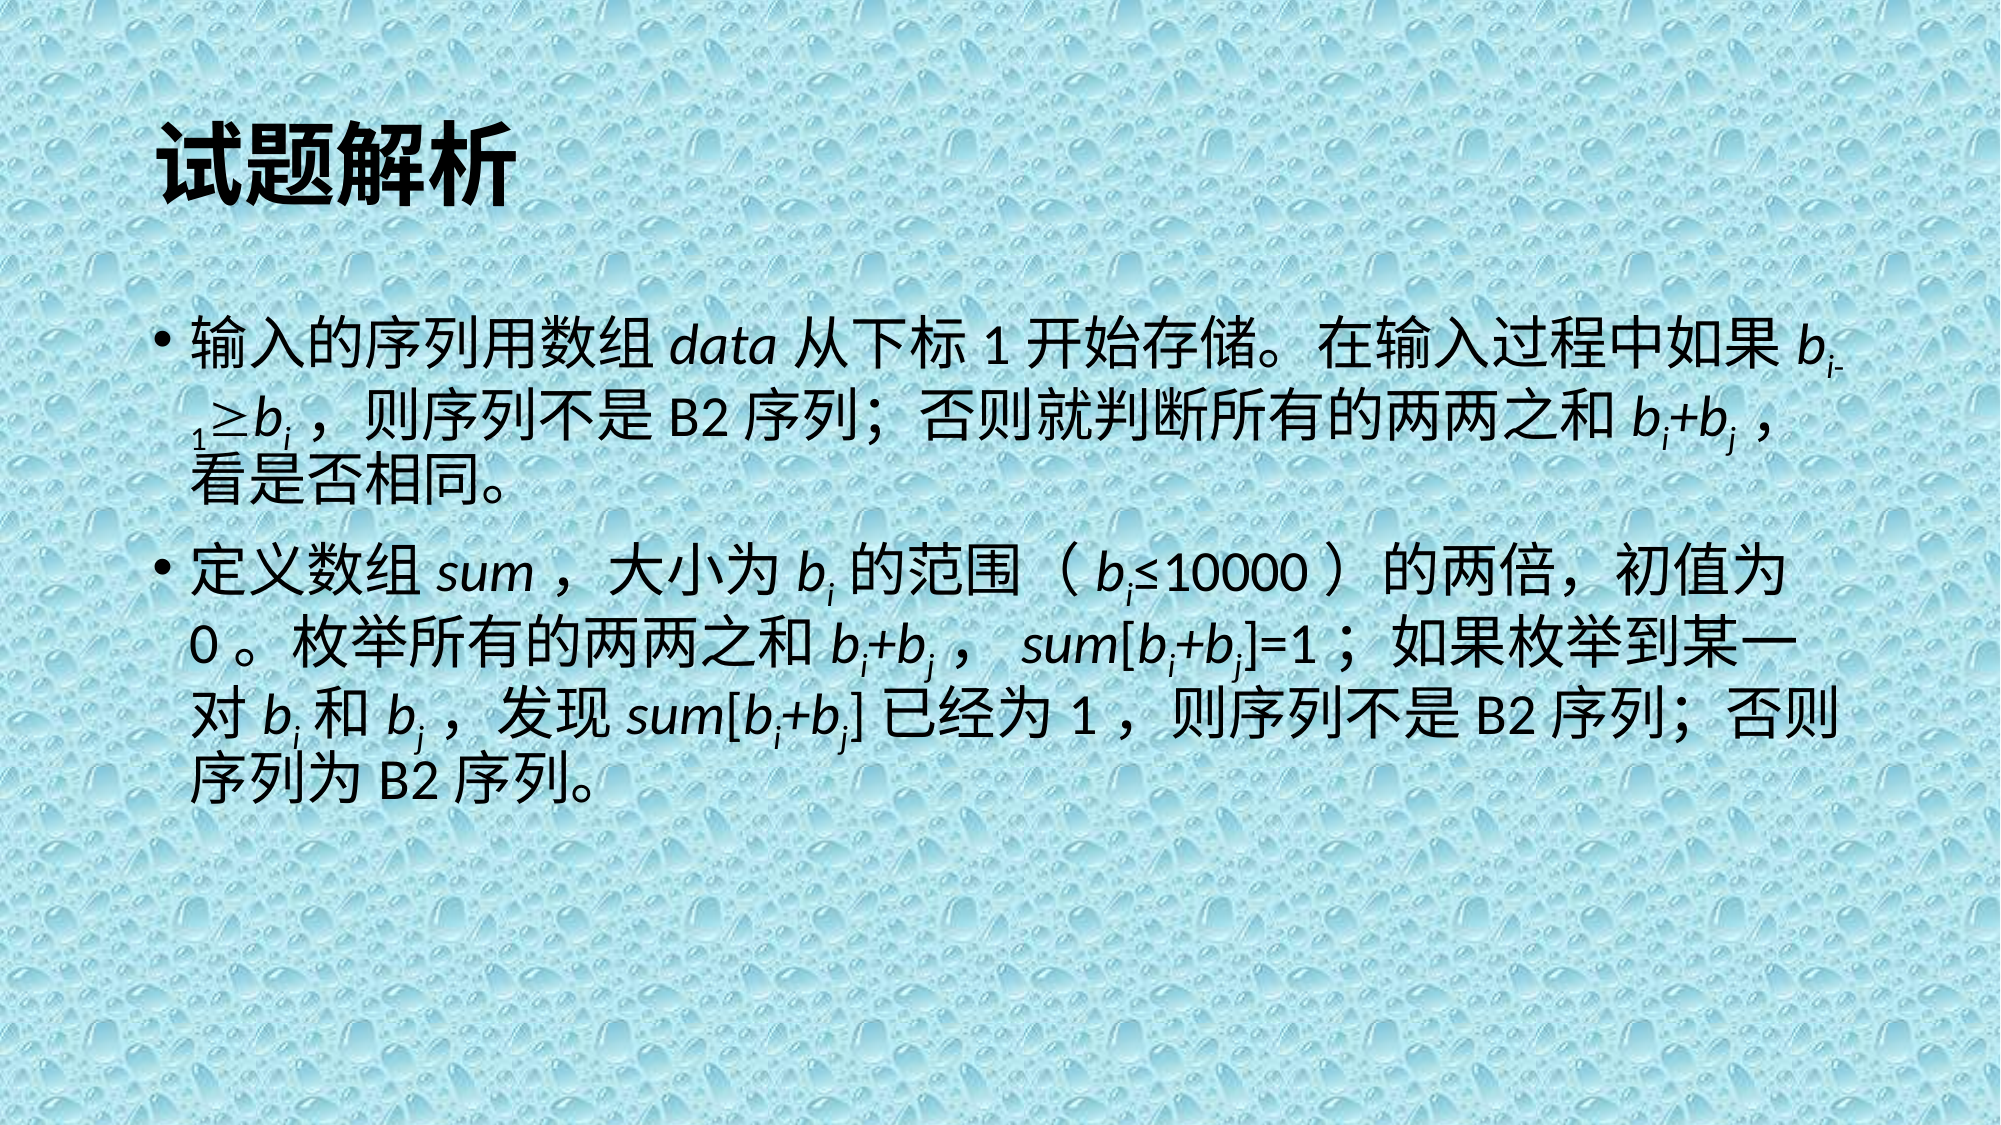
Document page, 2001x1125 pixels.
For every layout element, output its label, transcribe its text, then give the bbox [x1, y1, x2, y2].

picture [0, 0, 2001, 1125]
list 输入的序列用数组data从下标1开始存储。在输入过程中如果bi-1bi，则序列不是B2序列；否则就判断所有的两两之和bi+bj，看是否相同。 定义数组sum，大小为bi的范围（bi≤10000）的两倍，初值为0。枚举所有的两两之和bi+bj，sum[bi+bj]=1；如果枚举到某一对bi和bj，发现sum[bi+bj]已经为1，则序列不是B2序列；否则序列为B2序列。 [137, 299, 1863, 1014]
title 试题解析 [137, 59, 1863, 278]
